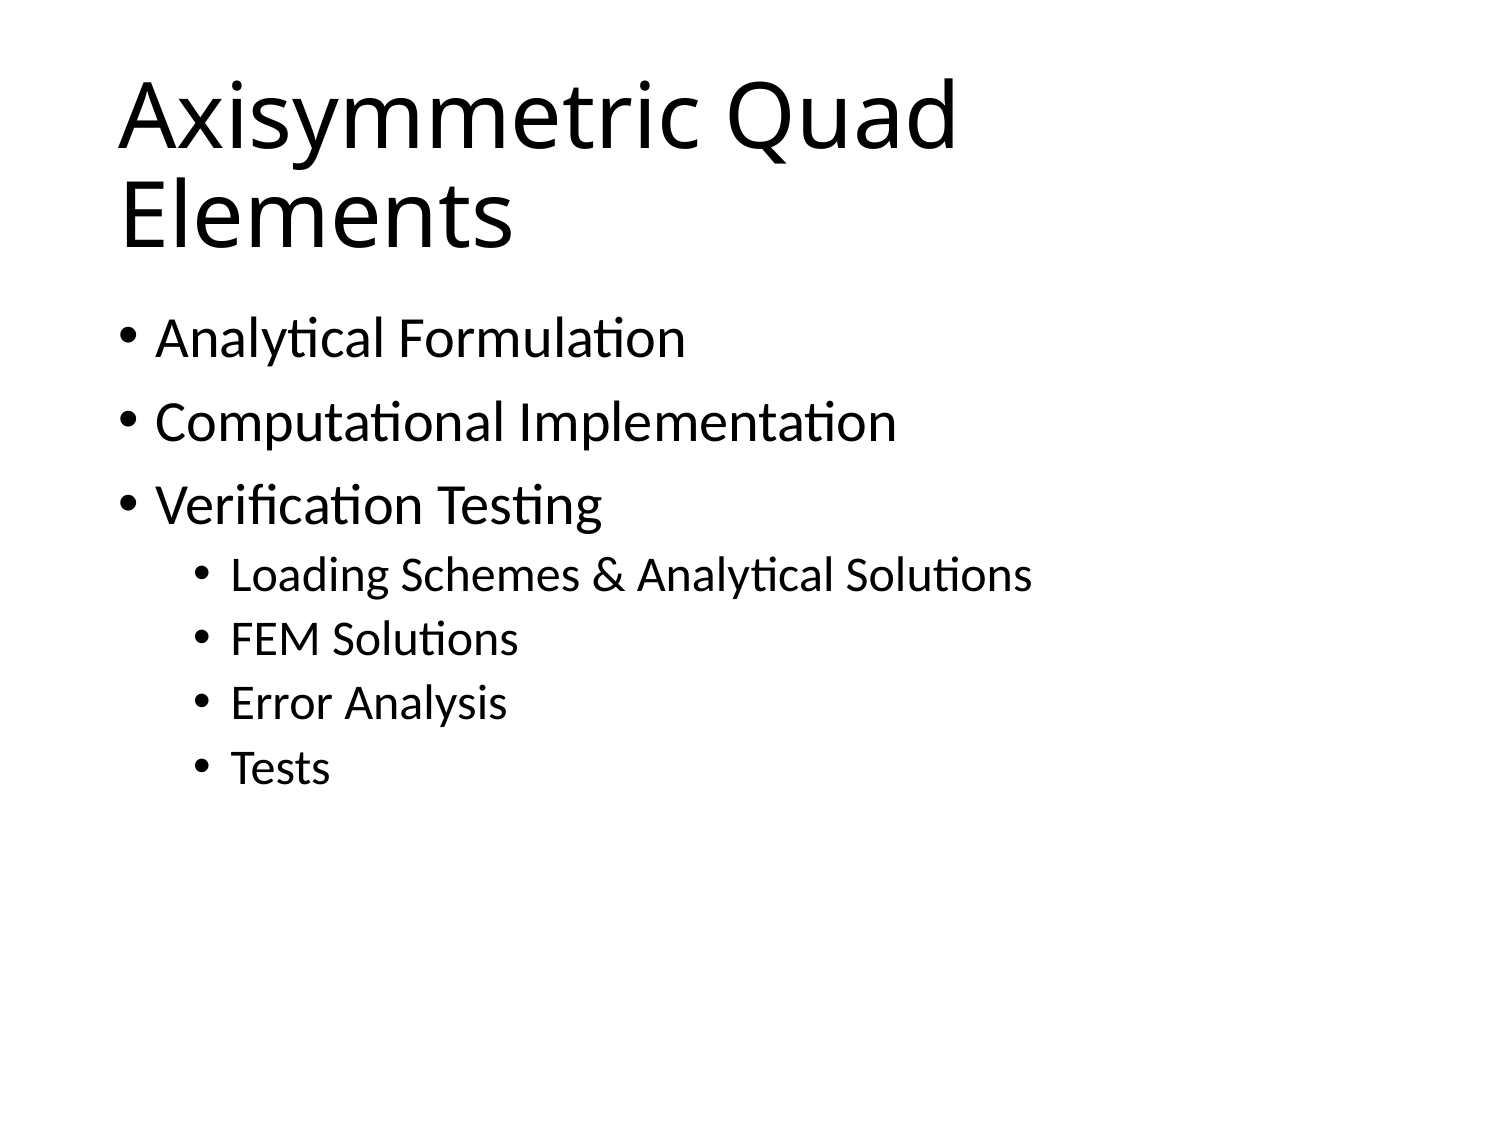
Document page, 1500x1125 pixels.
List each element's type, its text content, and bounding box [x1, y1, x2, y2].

title Axisymmetric Quad Elements [103, 59, 1397, 278]
list Analytical Formulation Computational Implementation Verification Testing Loading Schemes & Analytical Solutions FEM Solutions Error Analysis Tests [103, 299, 1397, 1014]
